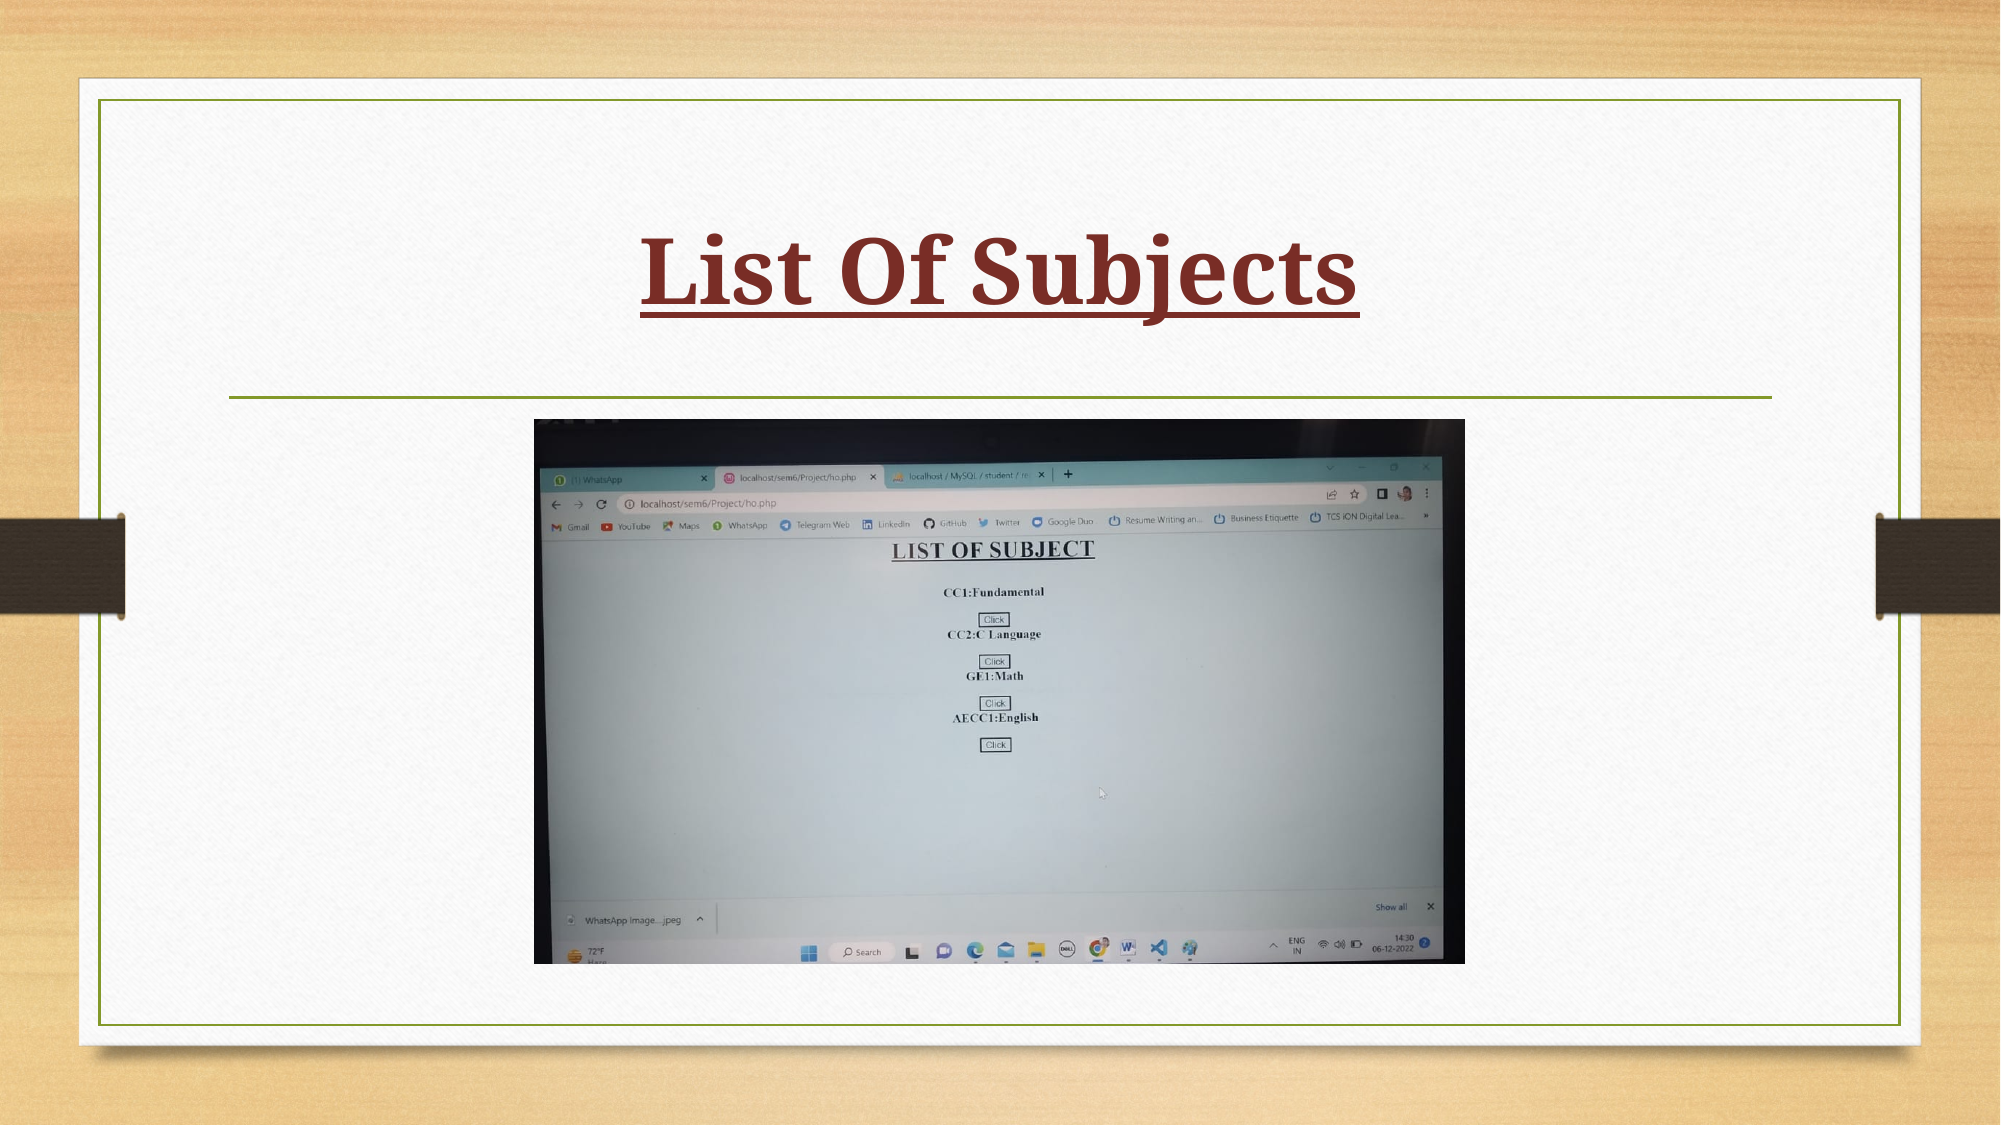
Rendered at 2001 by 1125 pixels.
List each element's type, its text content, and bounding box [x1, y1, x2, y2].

picture [0, 0, 2001, 1125]
title List Of Subjects [212, 161, 1788, 375]
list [534, 419, 1466, 964]
